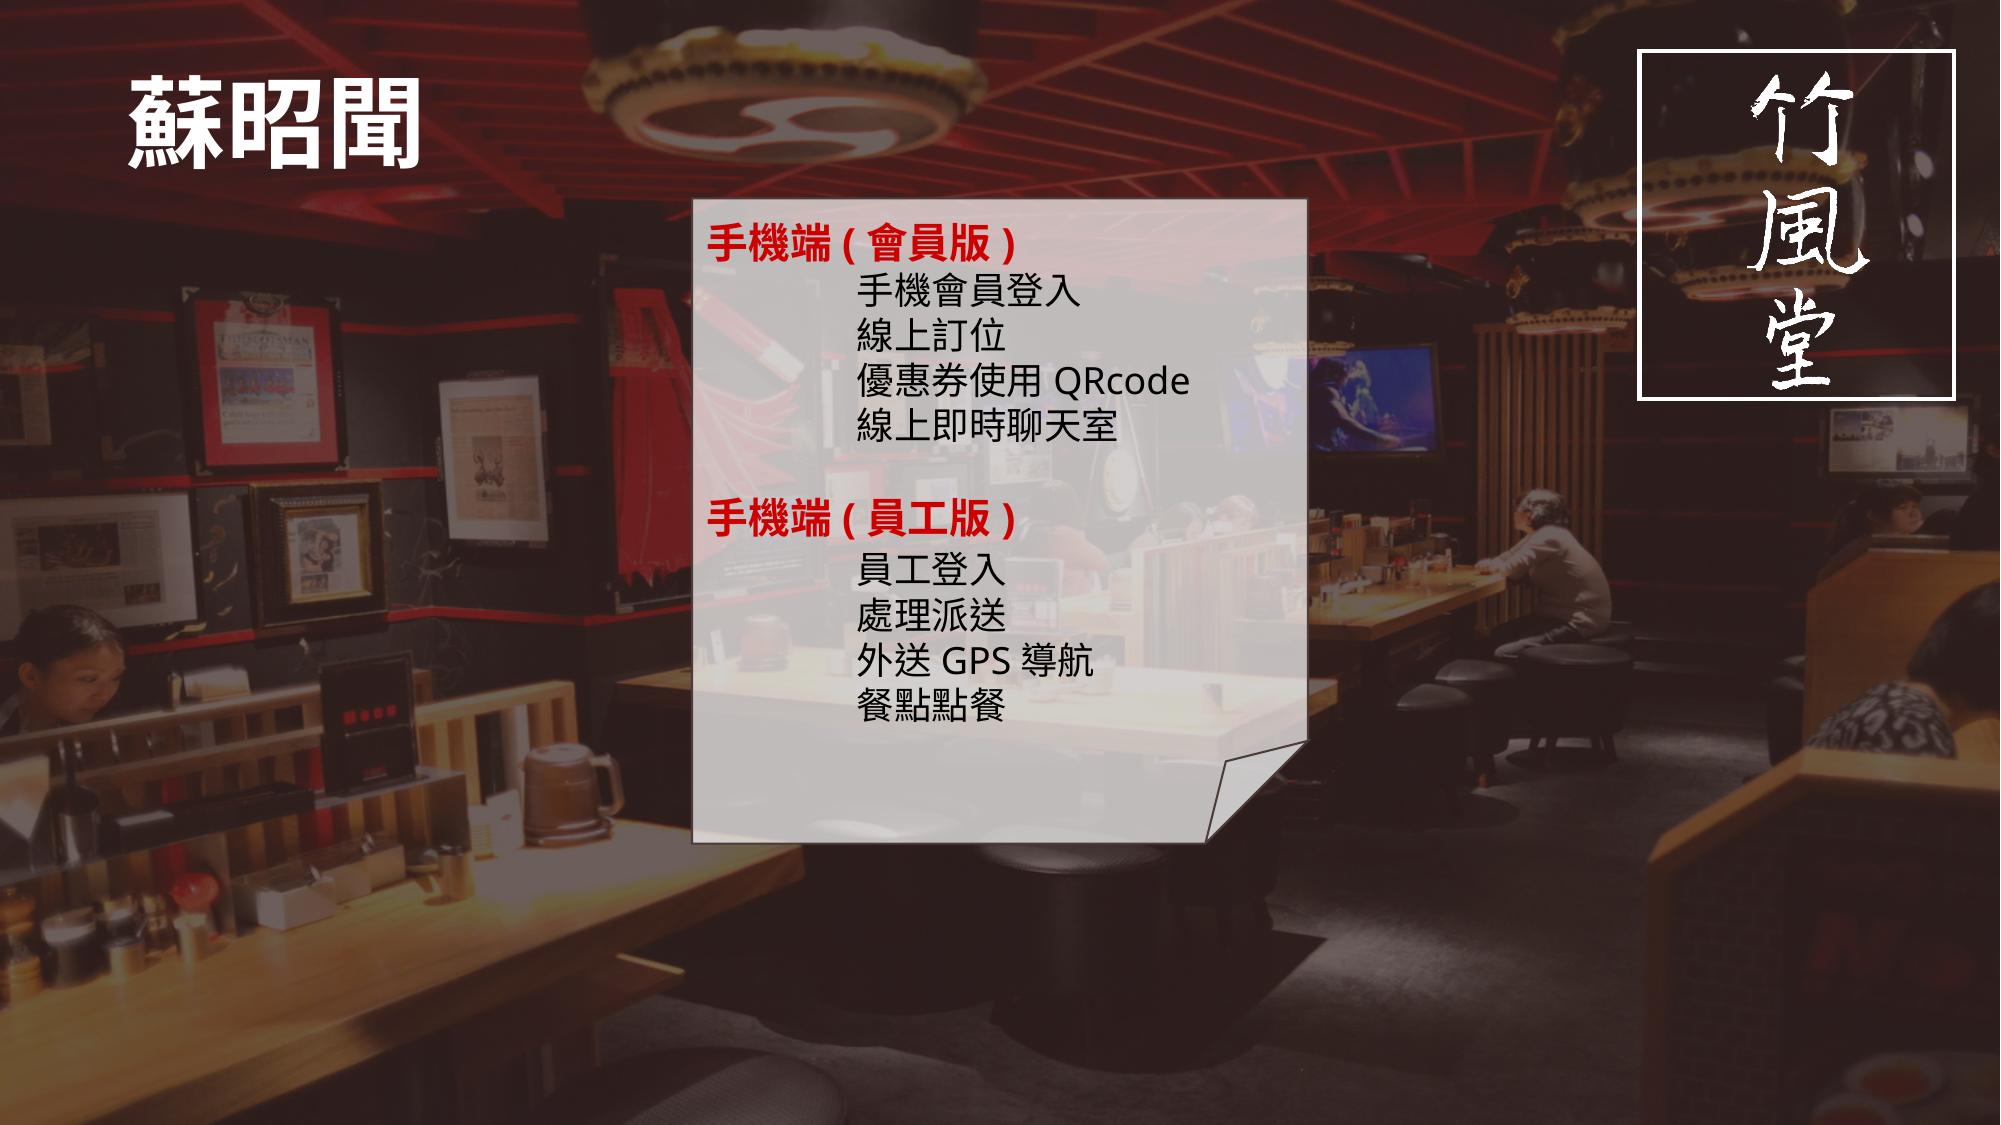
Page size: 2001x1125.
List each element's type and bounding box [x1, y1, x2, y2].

text_box [111, 53, 567, 199]
picture [0, 0, 2000, 1125]
